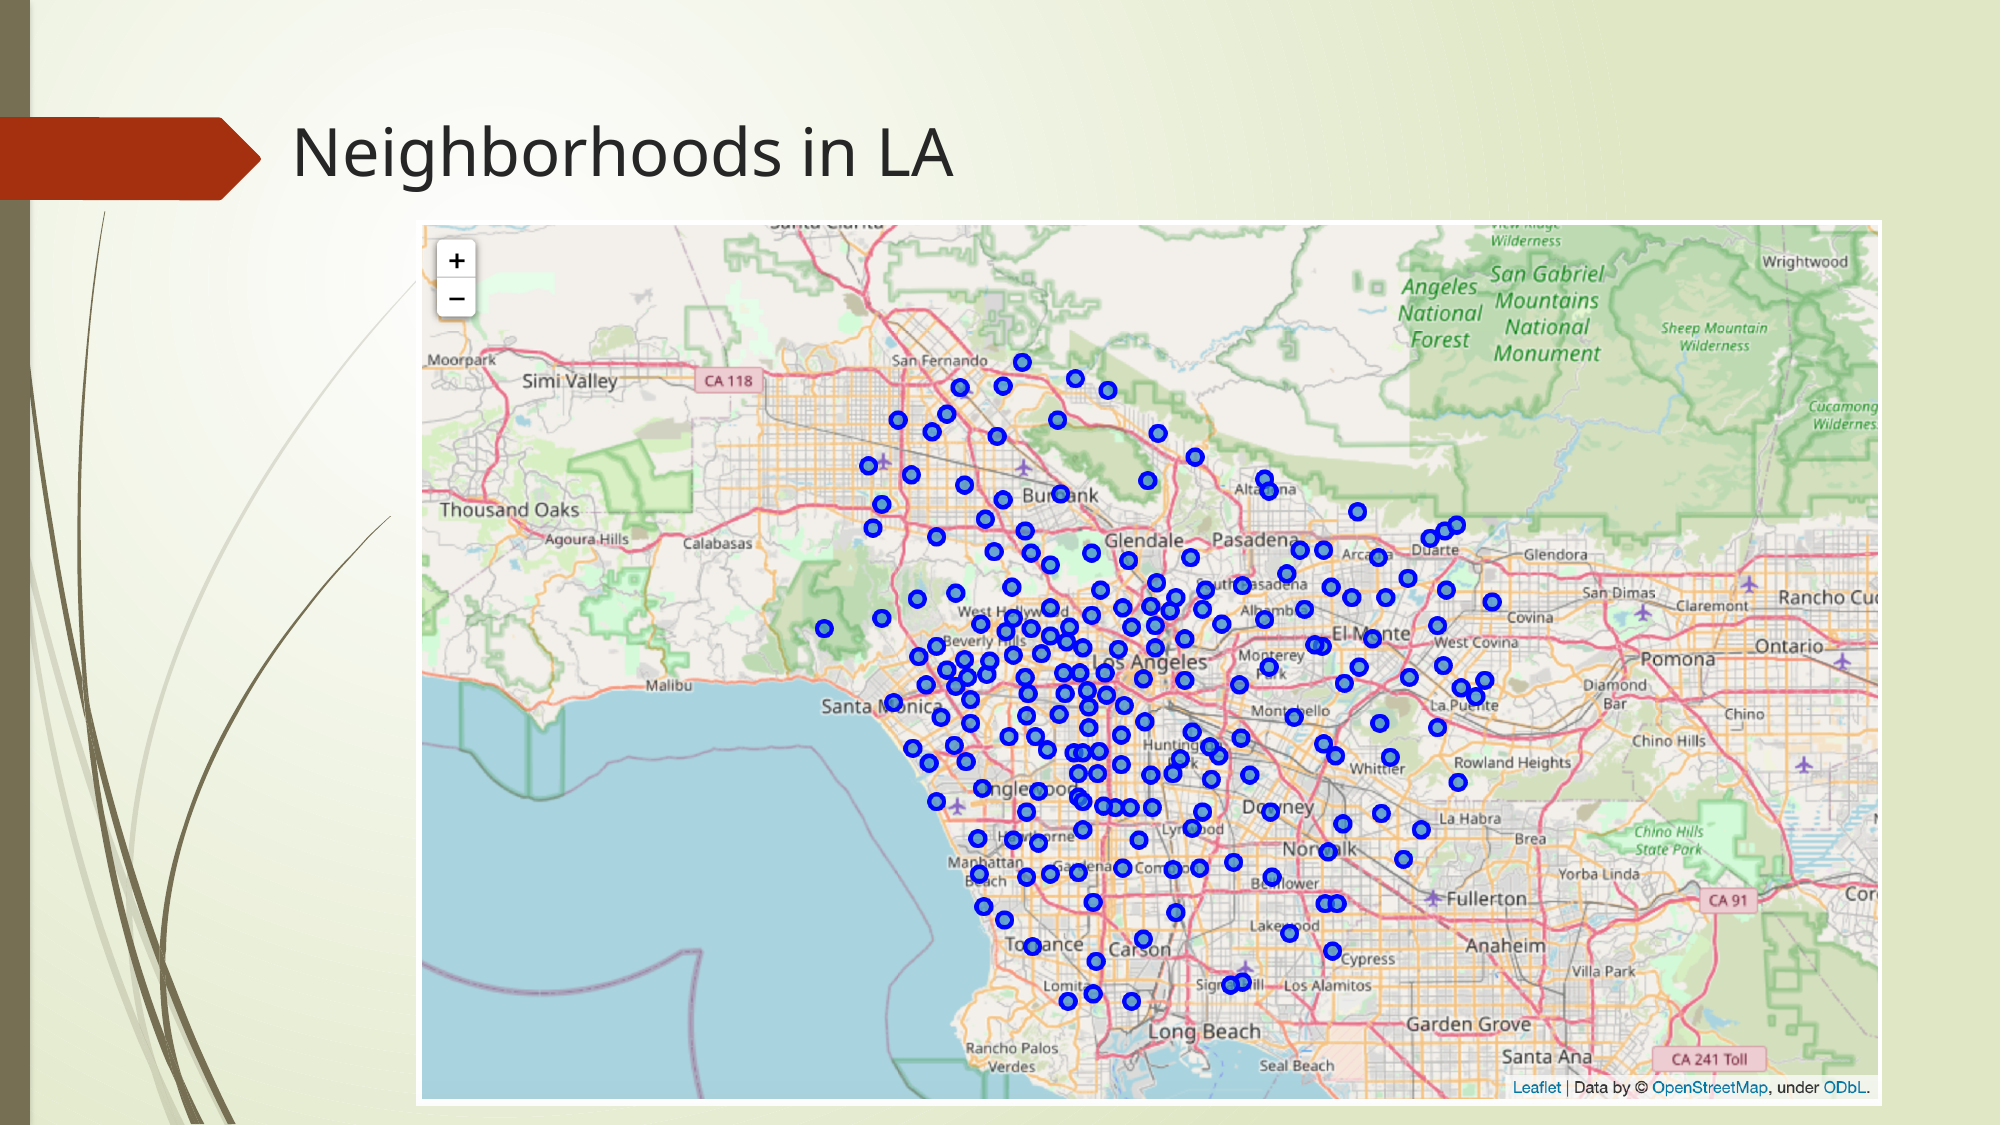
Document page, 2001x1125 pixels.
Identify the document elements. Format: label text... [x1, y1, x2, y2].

title Neighborhoods in LA [276, 102, 1000, 313]
picture [416, 220, 1882, 1106]
